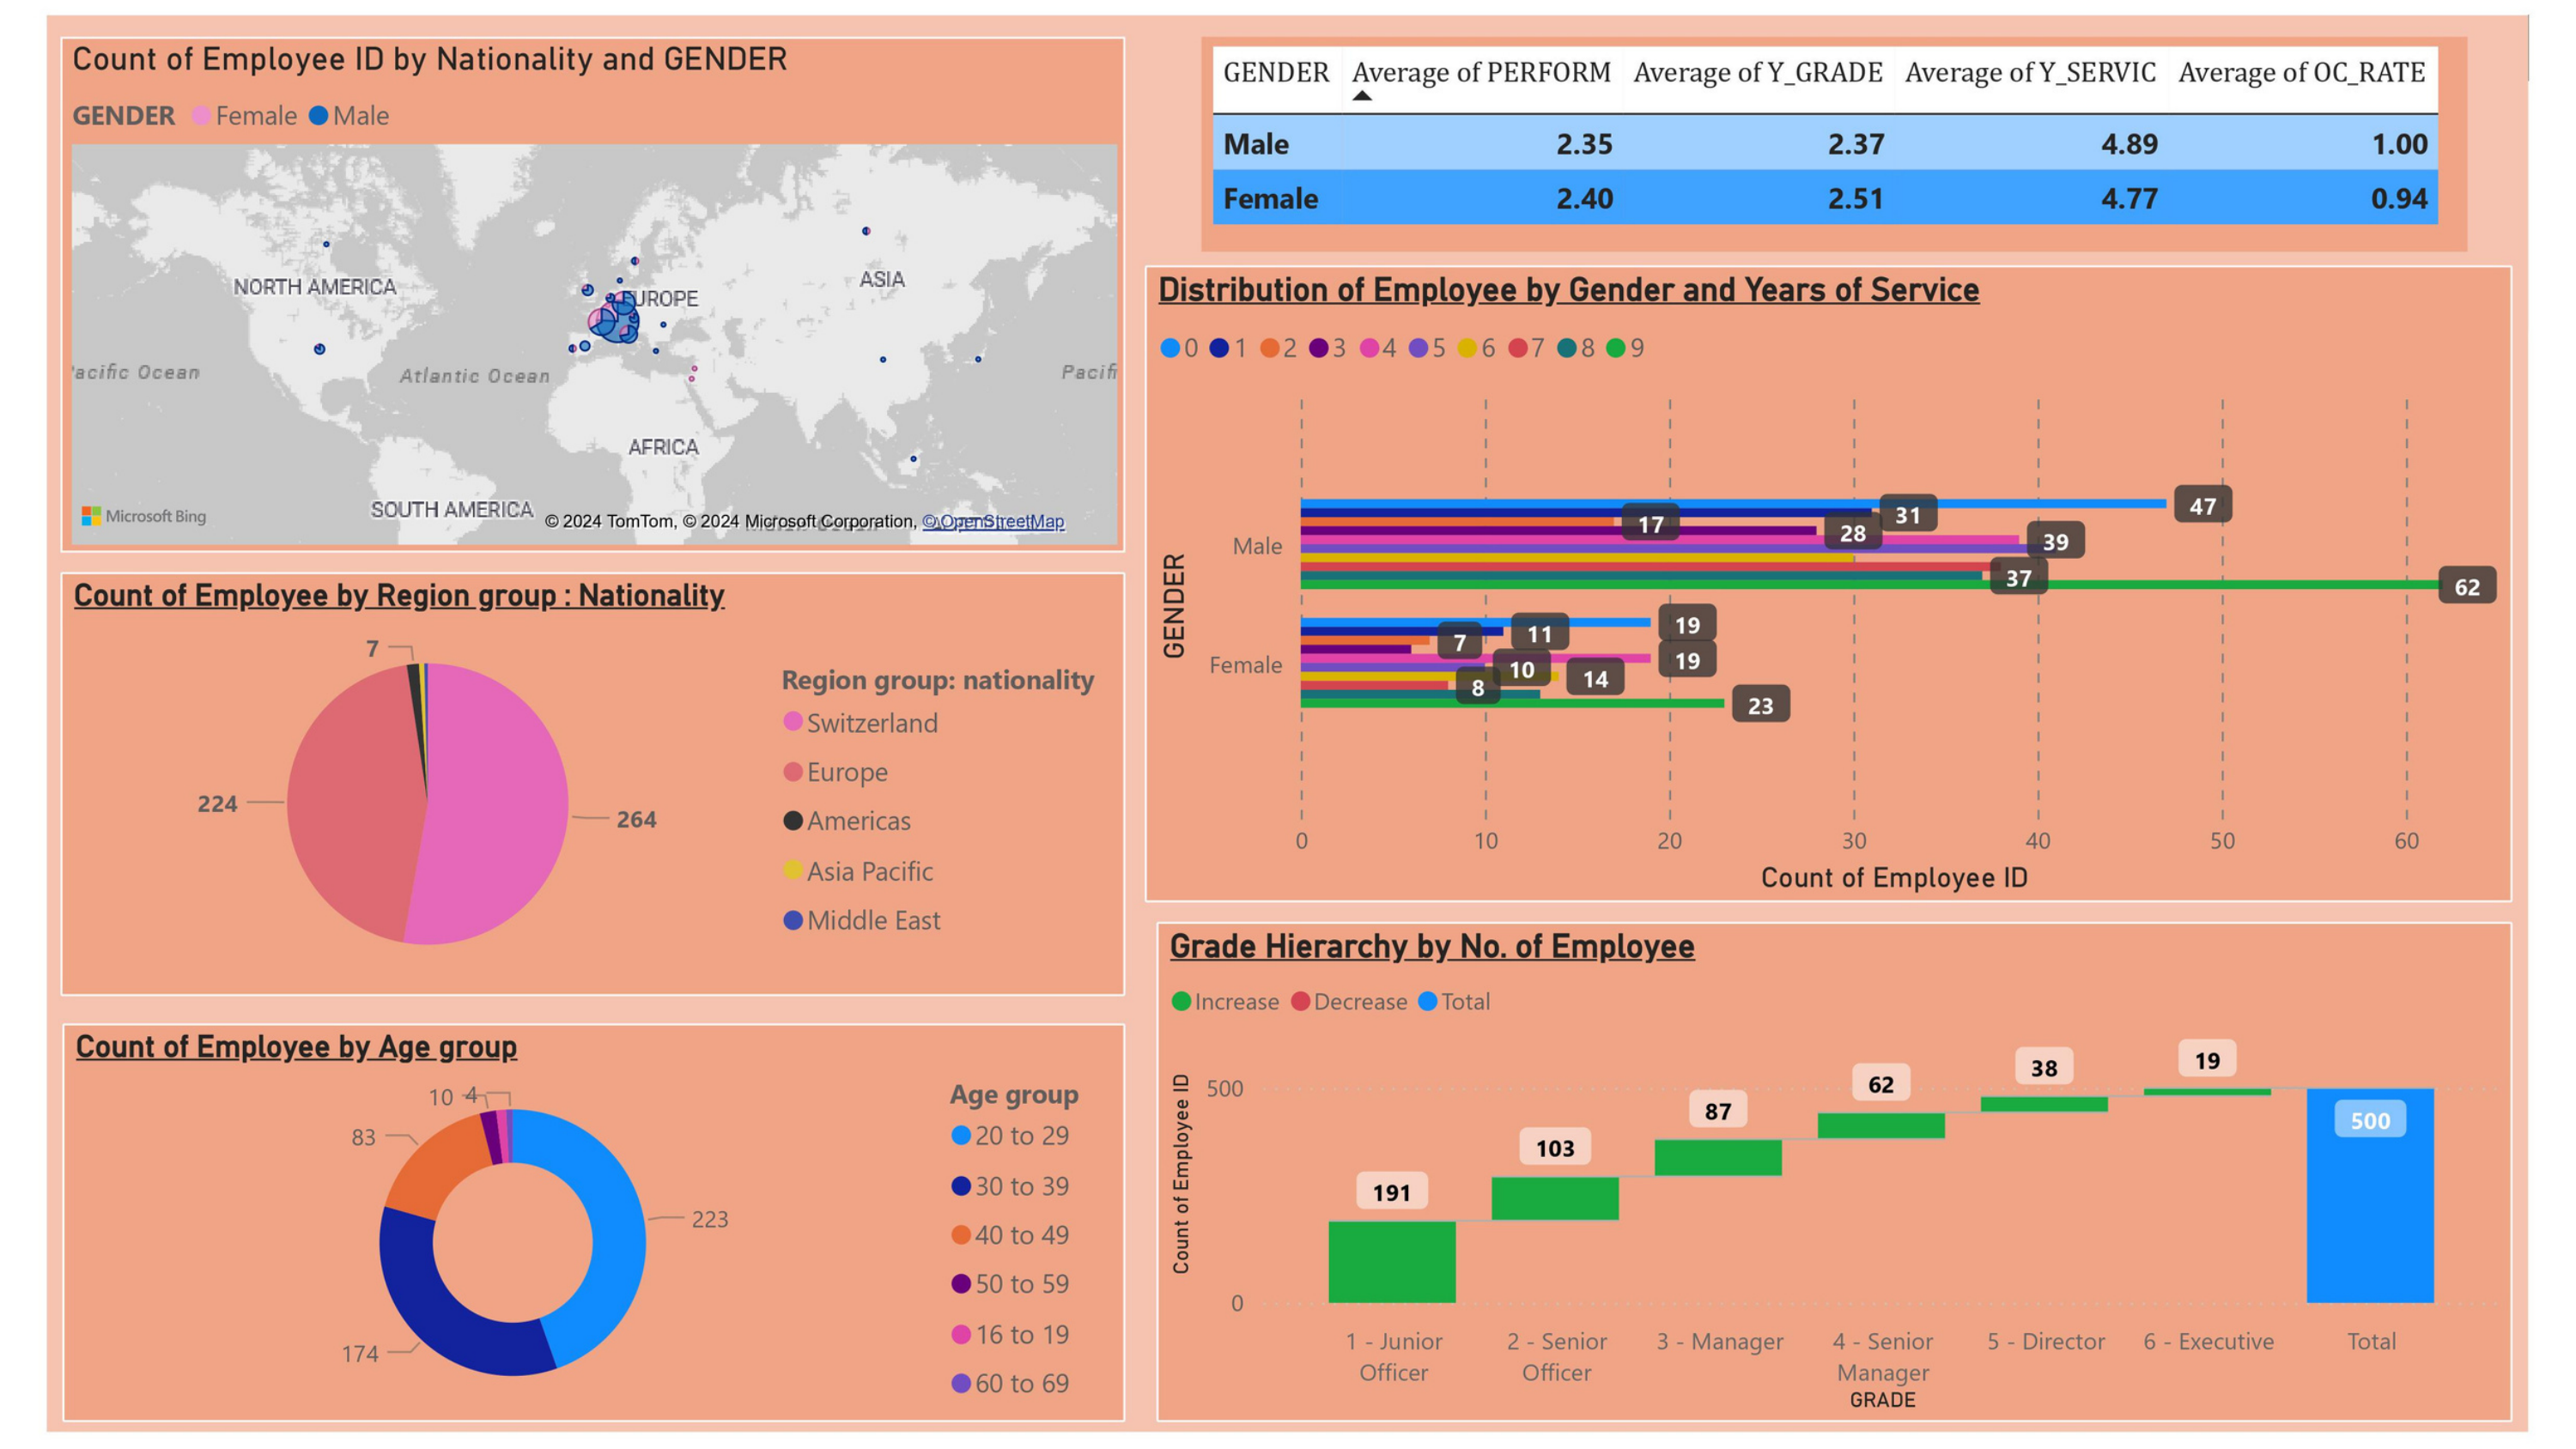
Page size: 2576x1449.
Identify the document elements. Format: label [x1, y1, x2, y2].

text_box [0, 0, 2576, 1449]
